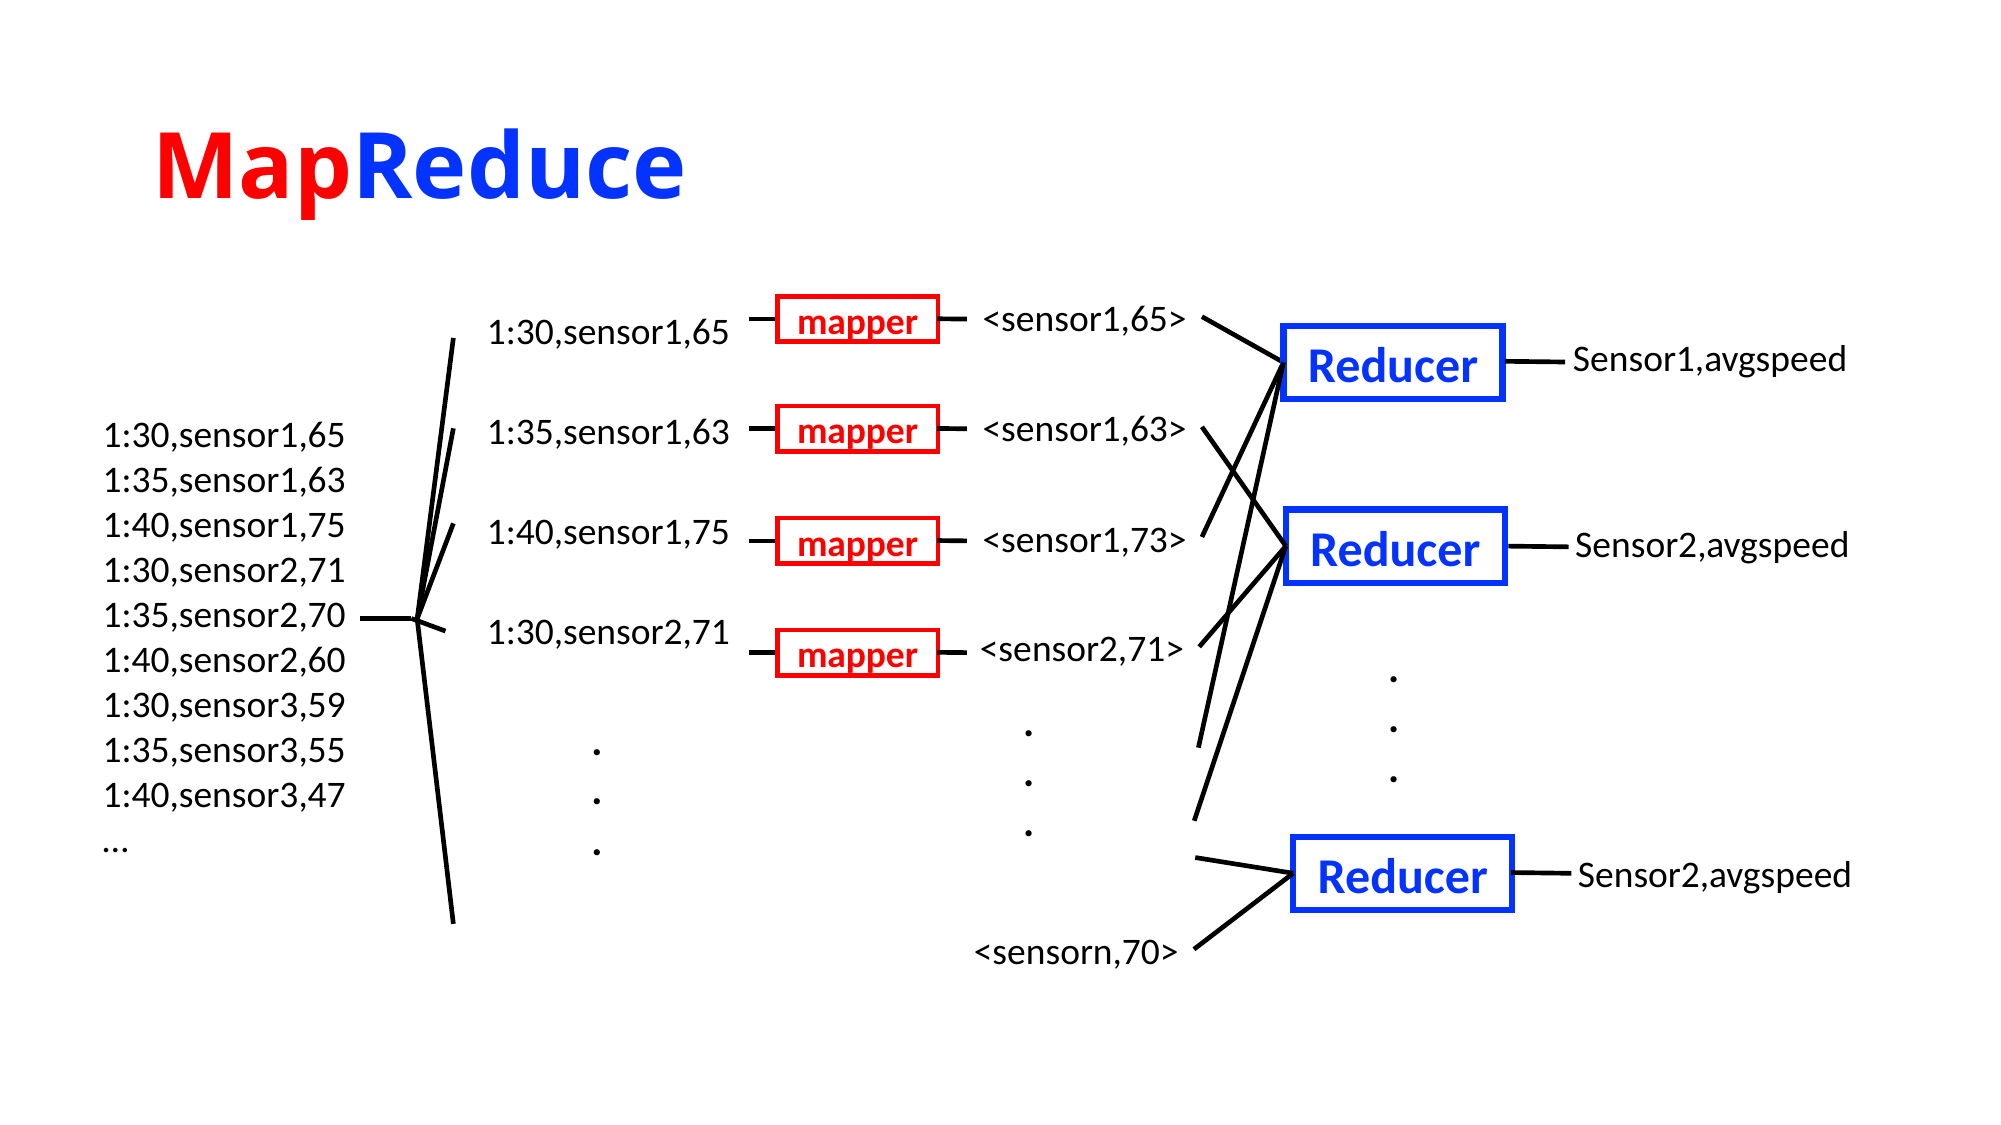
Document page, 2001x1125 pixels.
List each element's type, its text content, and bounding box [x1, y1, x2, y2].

text_box Sensor2,avgspeed [1560, 513, 1865, 573]
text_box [1194, 546, 1286, 821]
title MapReduce [137, 59, 1863, 278]
text_box 1:30,sensor1,65 1:35,sensor1,63 1:40,sensor1,75 1:30,sensor2,71 1:35,sensor2,70 1:40,sensor2,60 1:30,sensor3,59 1:35,sensor3,55 1:40,sensor3,47 … [87, 402, 360, 868]
text_box . . . [1373, 633, 1412, 799]
text_box Reducer [1286, 508, 1506, 584]
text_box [360, 337, 454, 924]
text_box . . . [576, 705, 615, 871]
text_box Reducer [1292, 836, 1513, 911]
text_box Reducer [1284, 325, 1504, 400]
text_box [957, 286, 1204, 980]
text_box Sensor1,avgspeed [1558, 326, 1863, 387]
text_box Sensor2,avgspeed [1563, 842, 1868, 902]
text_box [1203, 317, 1284, 362]
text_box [1198, 362, 1284, 748]
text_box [1195, 857, 1294, 873]
text_box 1:30,sensor1,65 1:35,sensor1,63 1:40,sensor1,75 1:30,sensor2,71 [472, 294, 746, 660]
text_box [1195, 873, 1294, 950]
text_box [748, 296, 957, 676]
